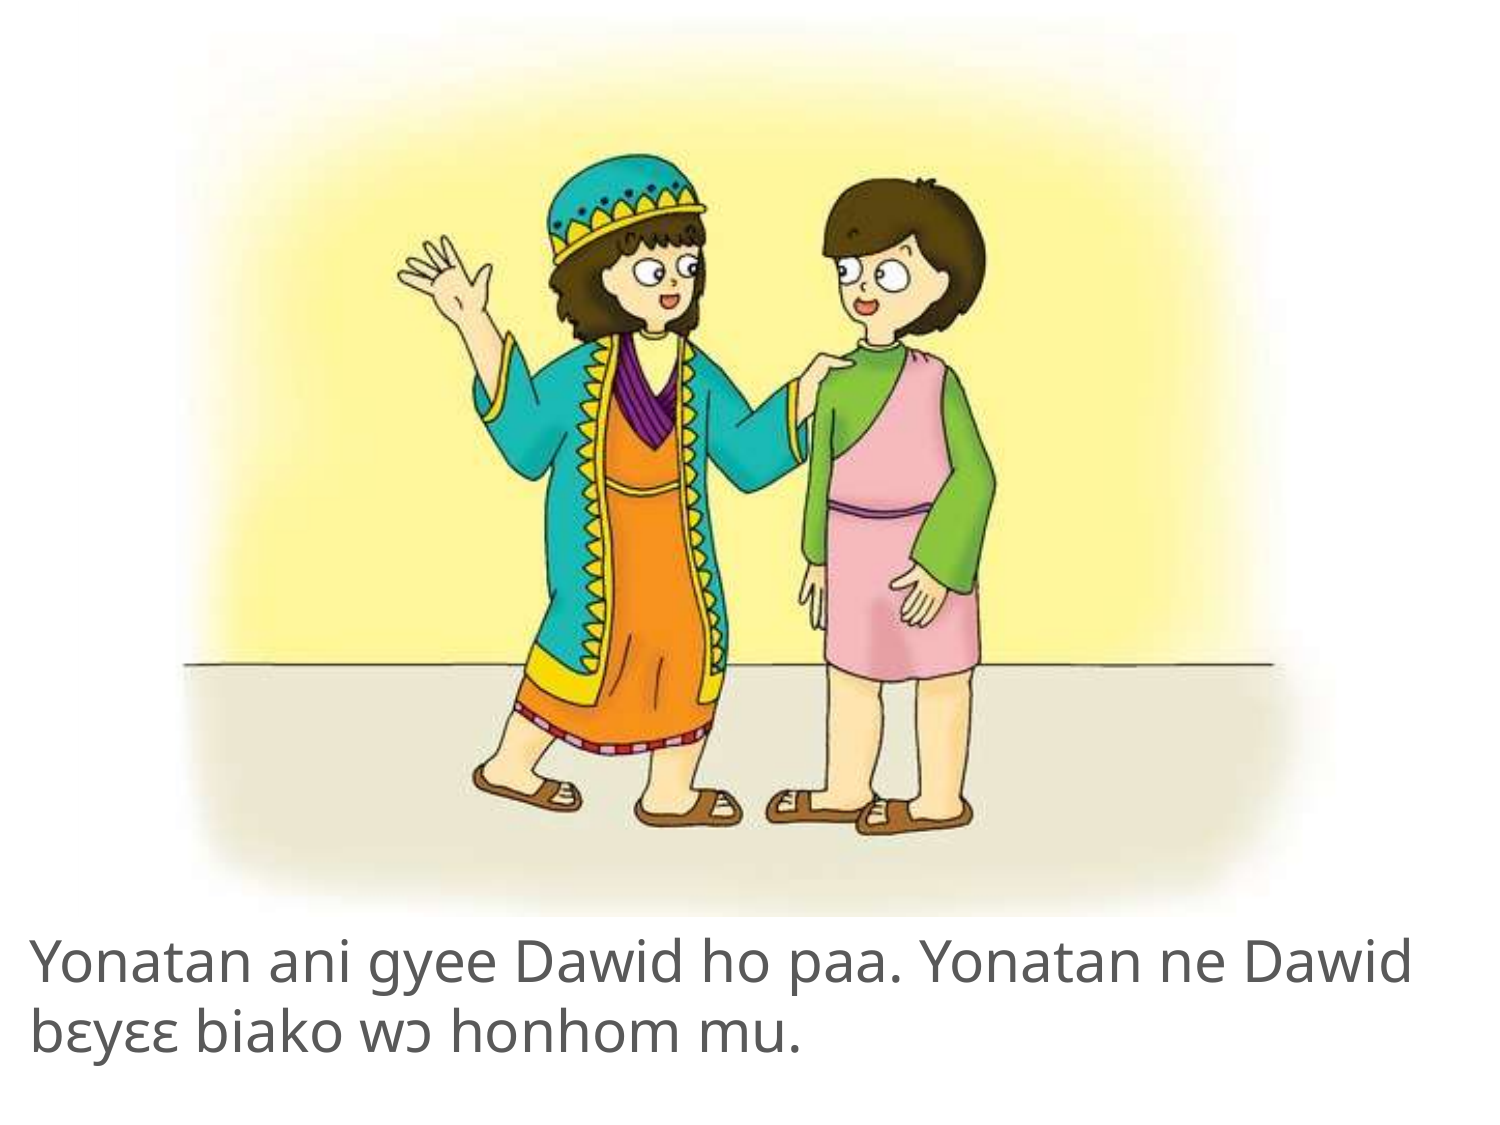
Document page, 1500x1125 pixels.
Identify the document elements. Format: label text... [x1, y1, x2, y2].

text_box Yonatan ani gyee Dawid ho paa. Yonatan ne Dawid bɛyɛɛ biako wɔ honhom mu. [14, 916, 1486, 1072]
picture [77, 0, 1423, 917]
